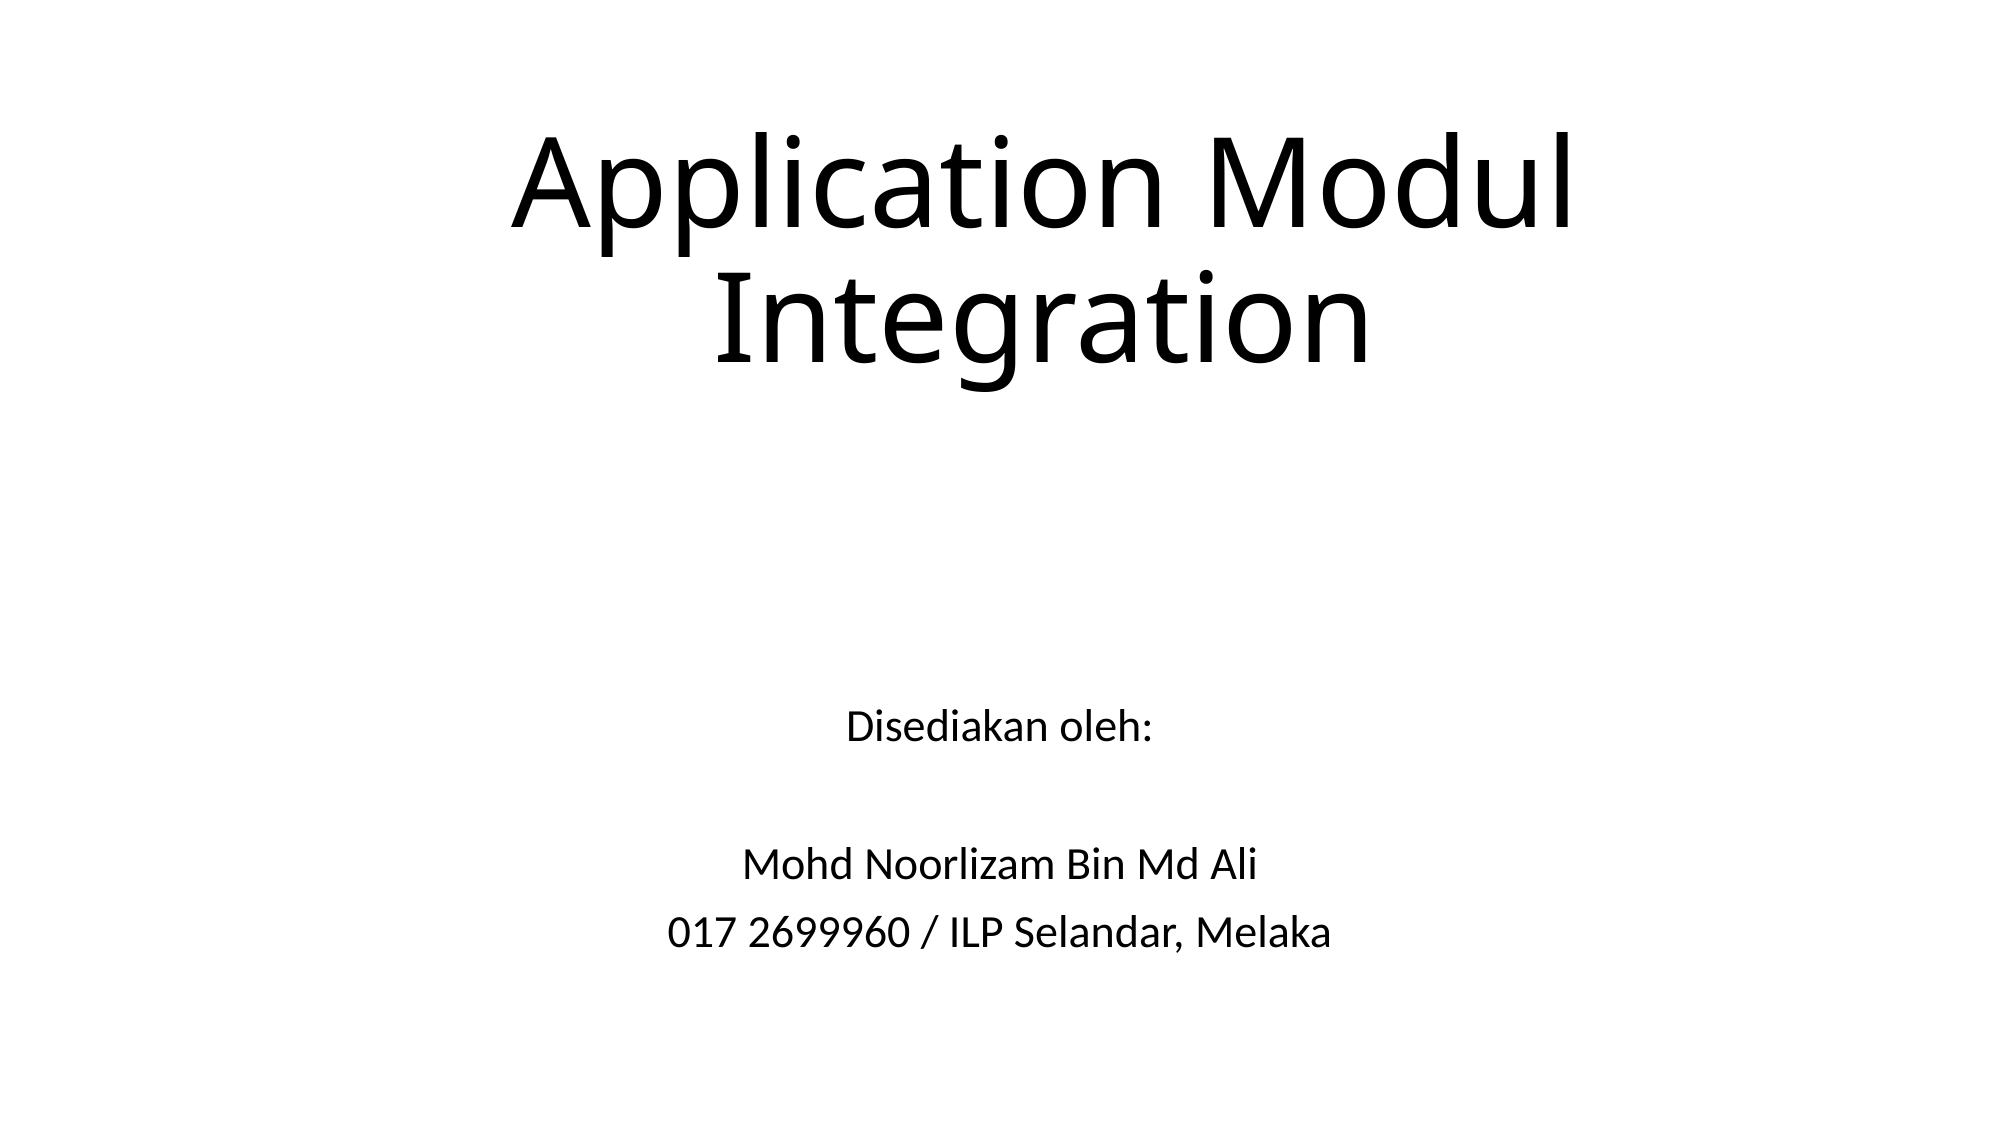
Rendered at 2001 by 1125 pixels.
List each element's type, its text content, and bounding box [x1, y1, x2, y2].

title Application Modul Integration [249, 209, 1841, 398]
subtitle Disediakan oleh: Mohd Noorlizam Bin Md Ali 017 2699960 / ILP Selandar, Melaka [249, 694, 1750, 967]
